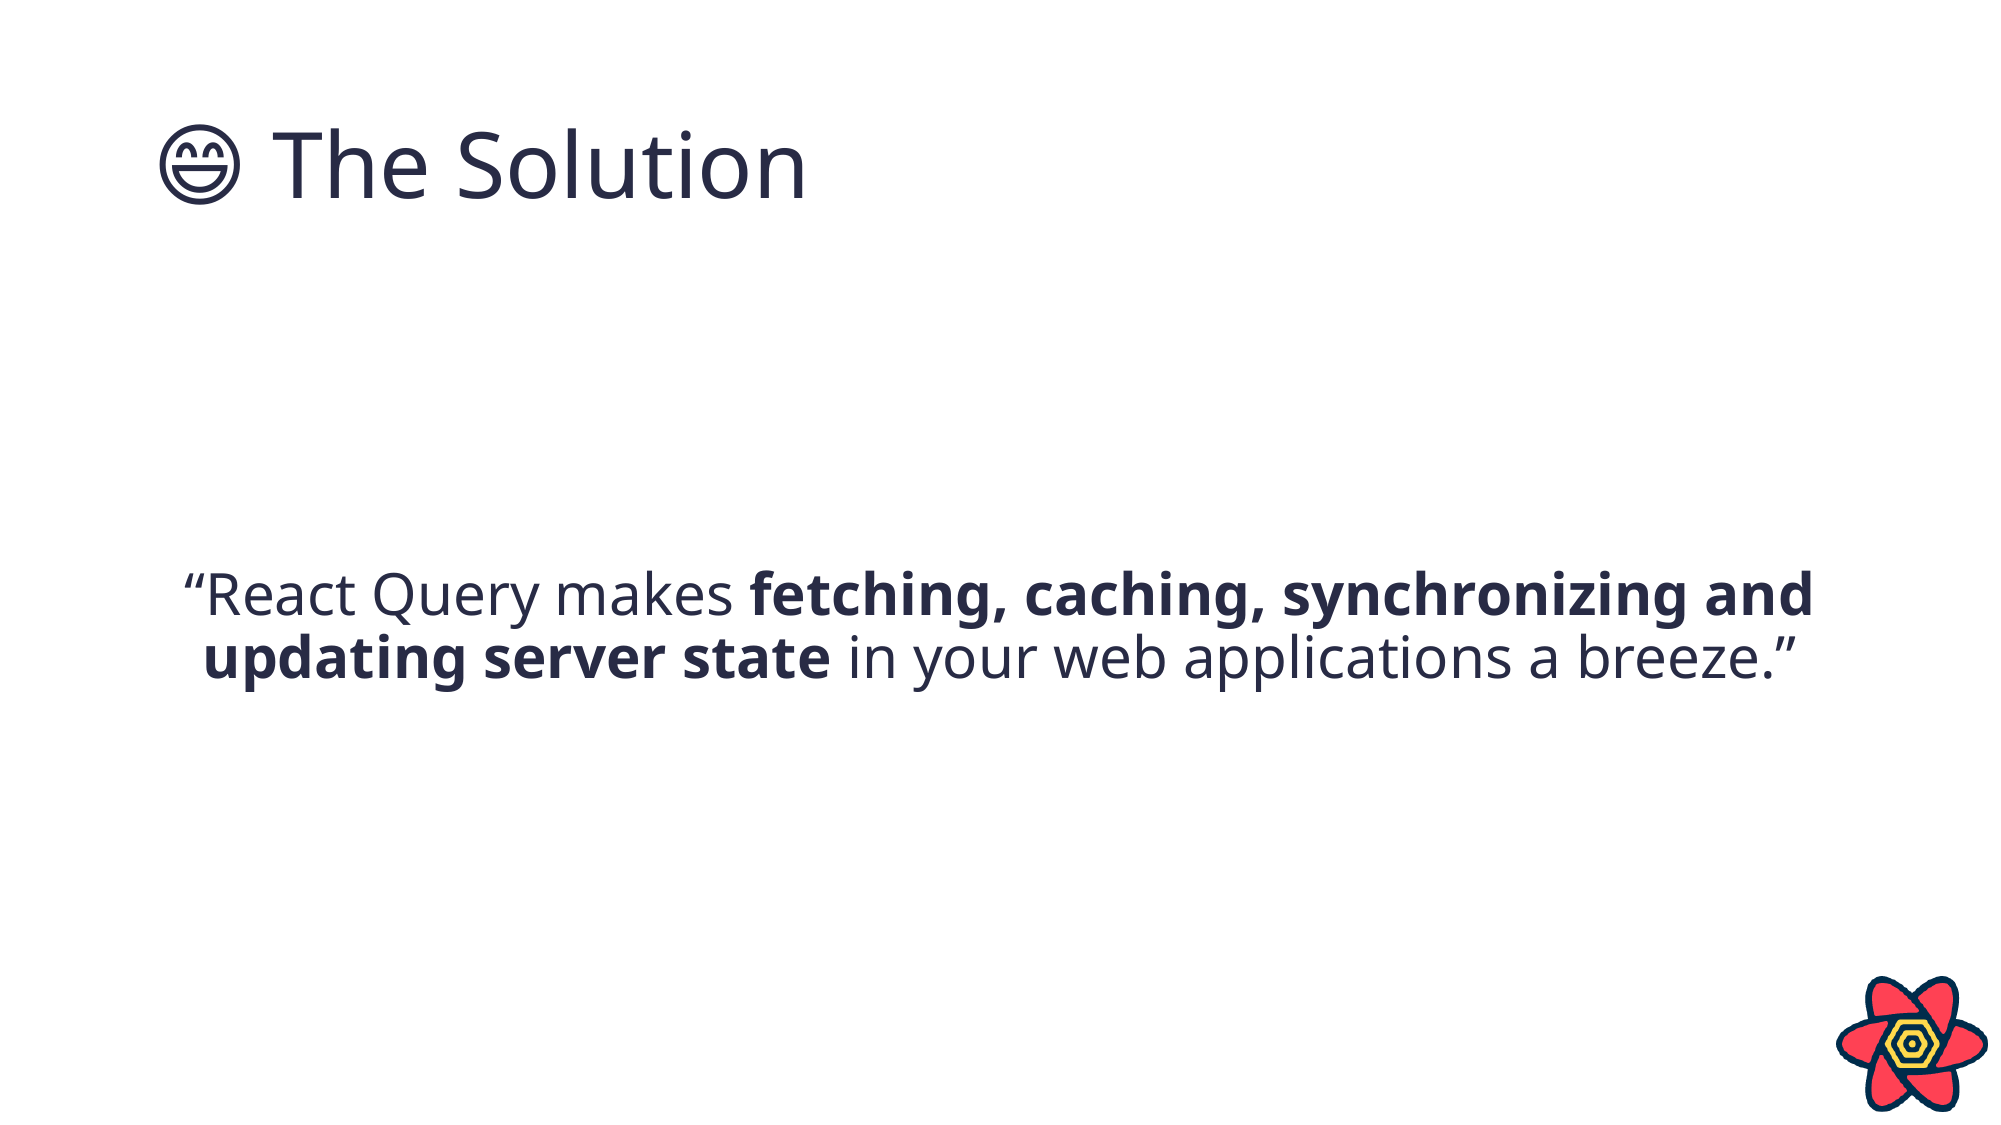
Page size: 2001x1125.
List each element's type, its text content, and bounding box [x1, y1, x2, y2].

list “React Query makes fetching, caching, synchronizing and updating server state in your web applications a breeze.” [137, 299, 1863, 1014]
picture [1836, 968, 1988, 1120]
title 😄 The Solution [137, 59, 1863, 278]
